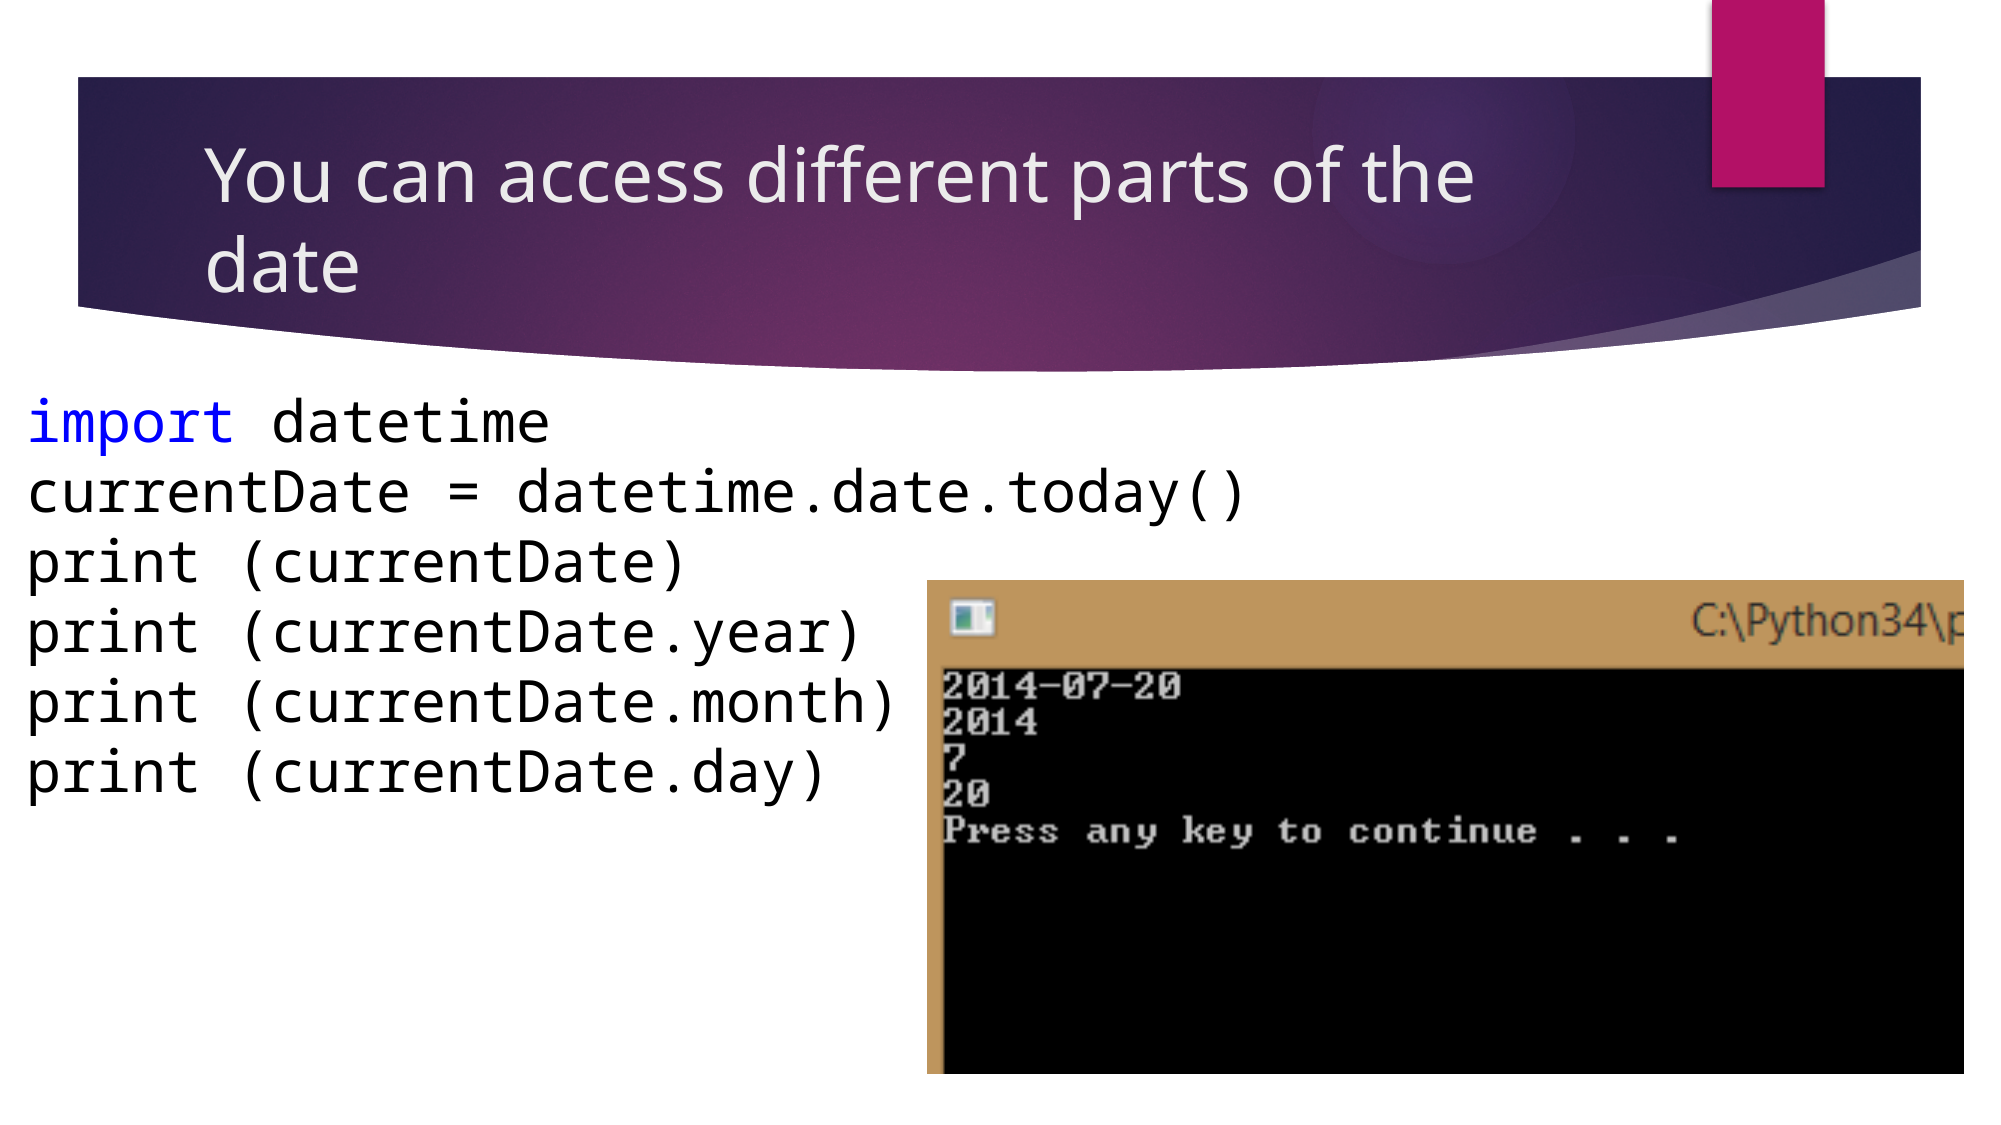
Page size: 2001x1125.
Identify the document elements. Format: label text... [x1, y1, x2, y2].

title You can access different parts of the date [189, 159, 1627, 276]
text_box import datetime currentDate = datetime.date.today() print (currentDate) print (currentDate.year) print (currentDate.month) print (currentDate.day) [10, 376, 1301, 812]
picture [927, 580, 1965, 1074]
